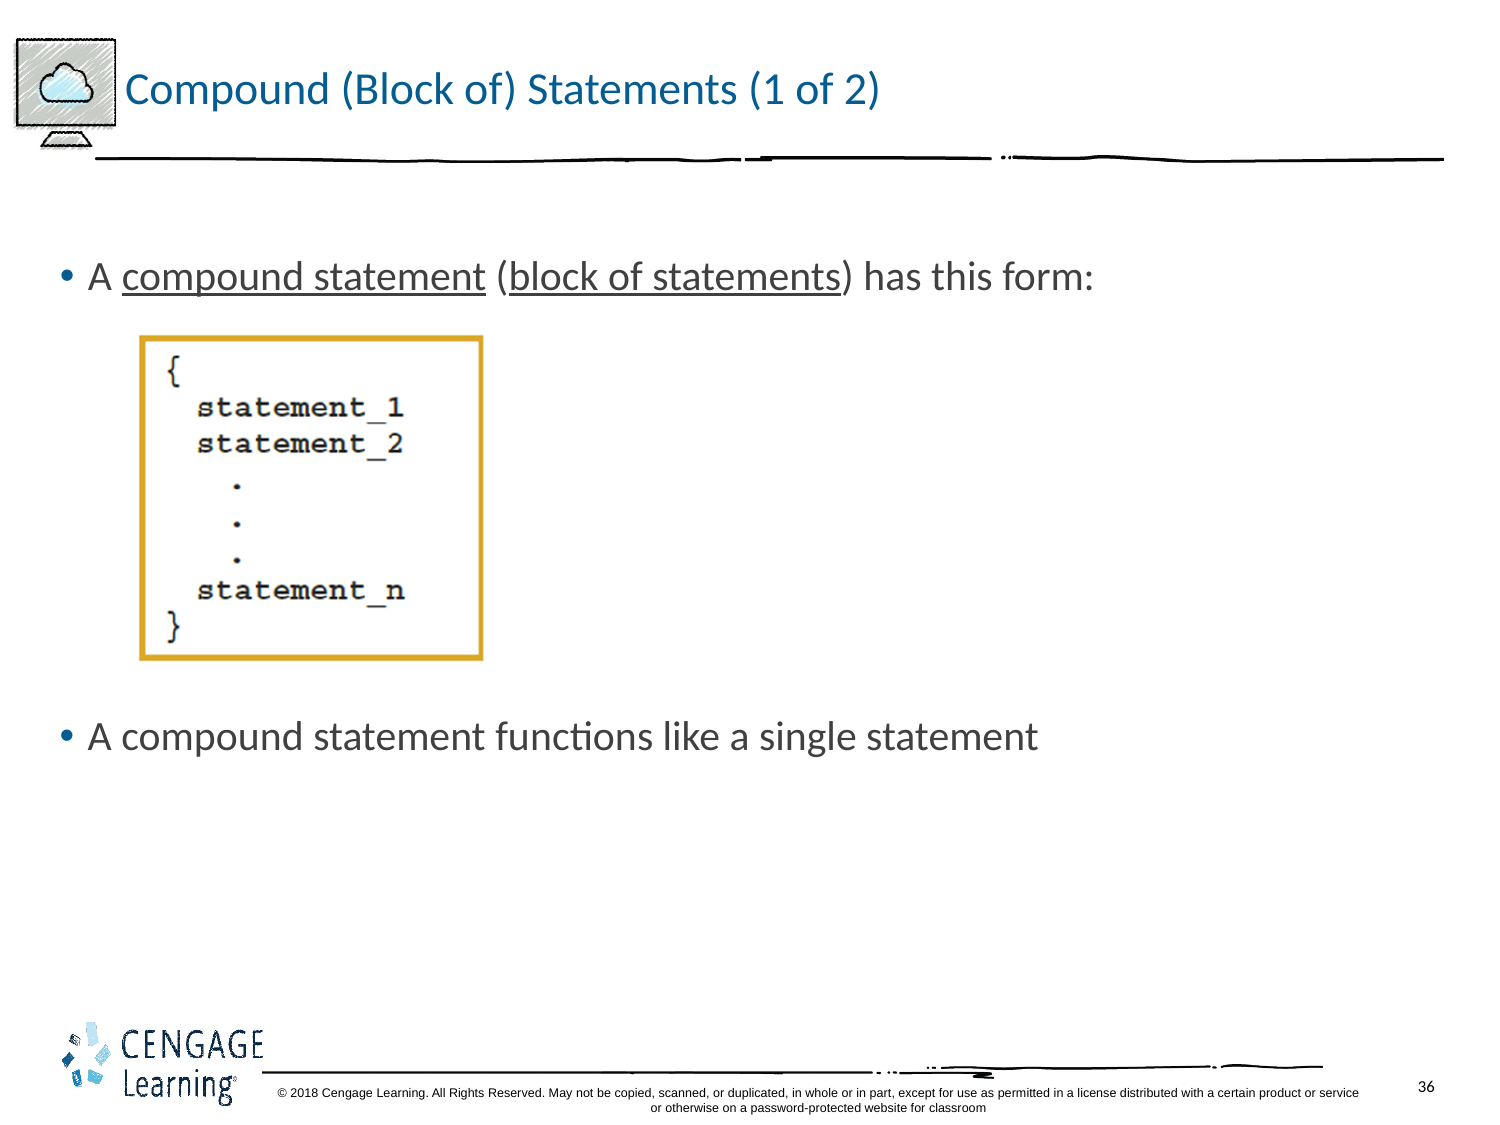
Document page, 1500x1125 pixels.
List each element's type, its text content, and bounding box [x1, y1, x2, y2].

title Compound (Block of) Statements (1 of 2) [125, 66, 1442, 116]
list A compound statement (block of statements) has this form: [59, 252, 1441, 301]
list A compound statement functions like a single statement [59, 712, 1440, 761]
picture [13, 36, 117, 151]
picture [62, 1022, 1323, 1106]
picture [95, 155, 1444, 163]
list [133, 329, 487, 663]
